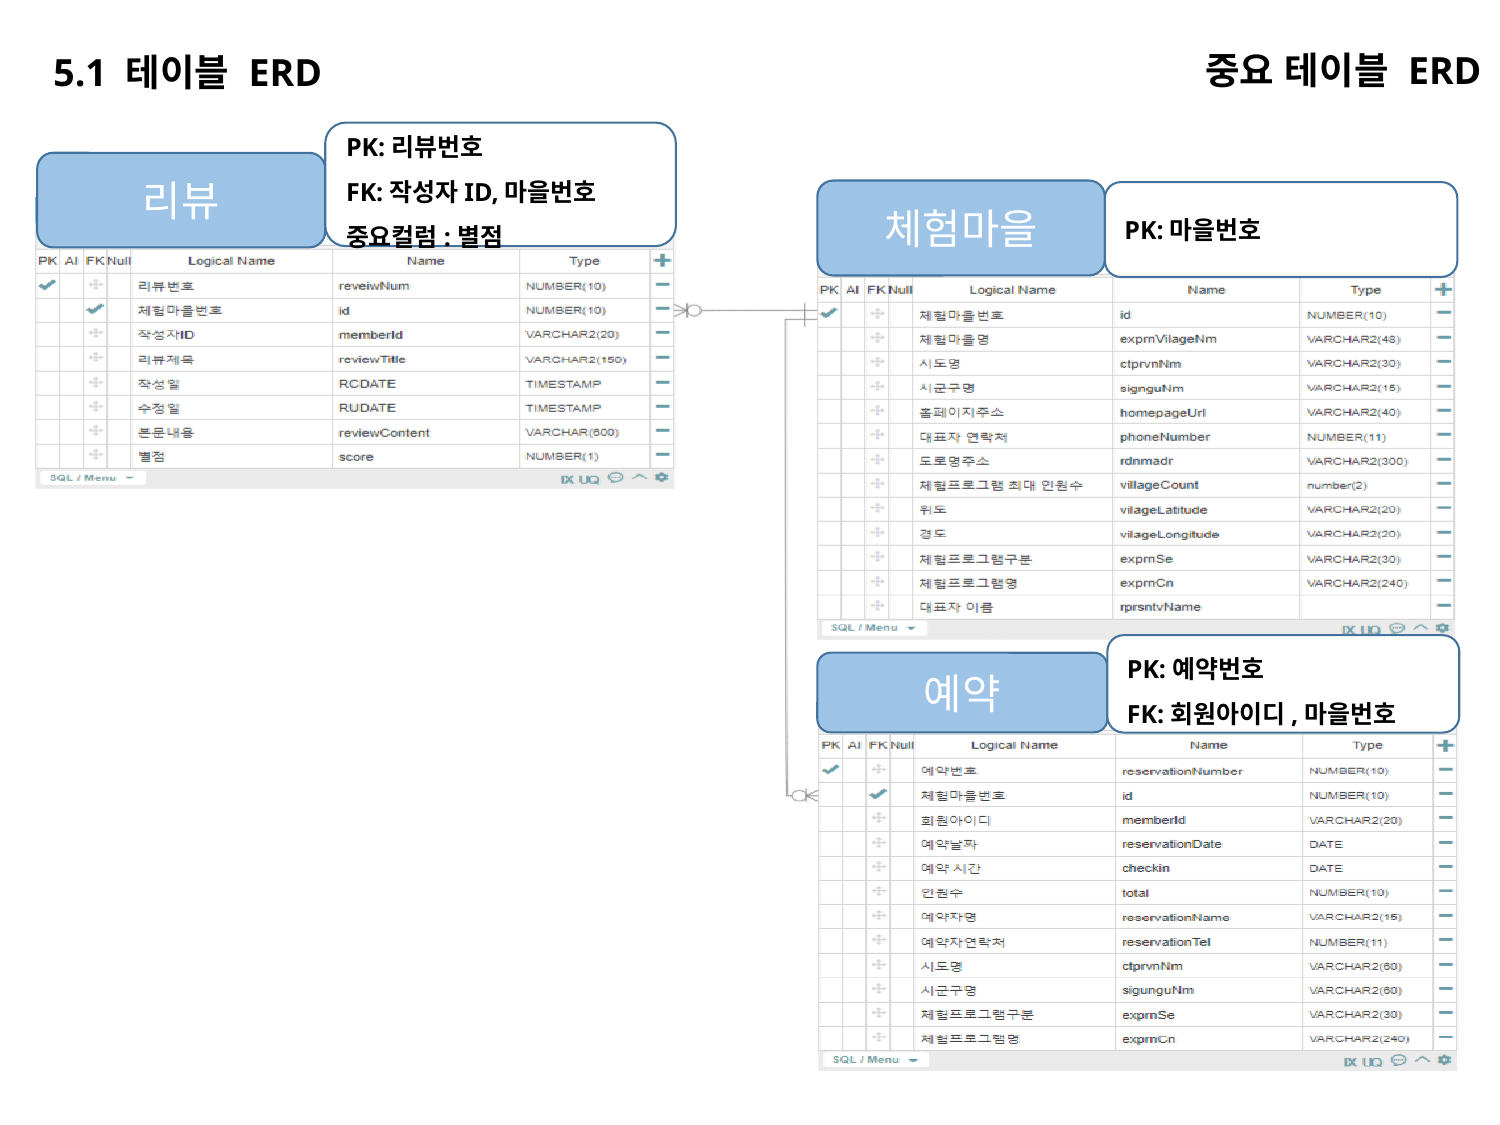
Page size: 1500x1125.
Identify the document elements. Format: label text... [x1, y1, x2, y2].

text_box PK:리뷰번호 FK:작성자ID,마을번호 중요컬럼:별점 [324, 121, 677, 183]
text_box 중요 테이블 ERD [1190, 40, 1497, 100]
text_box 5.1 테이블 ERD [38, 41, 338, 101]
text_box 체험마을 [823, 179, 1100, 183]
text_box 리뷰 [36, 151, 324, 183]
picture [0, 183, 1500, 1125]
